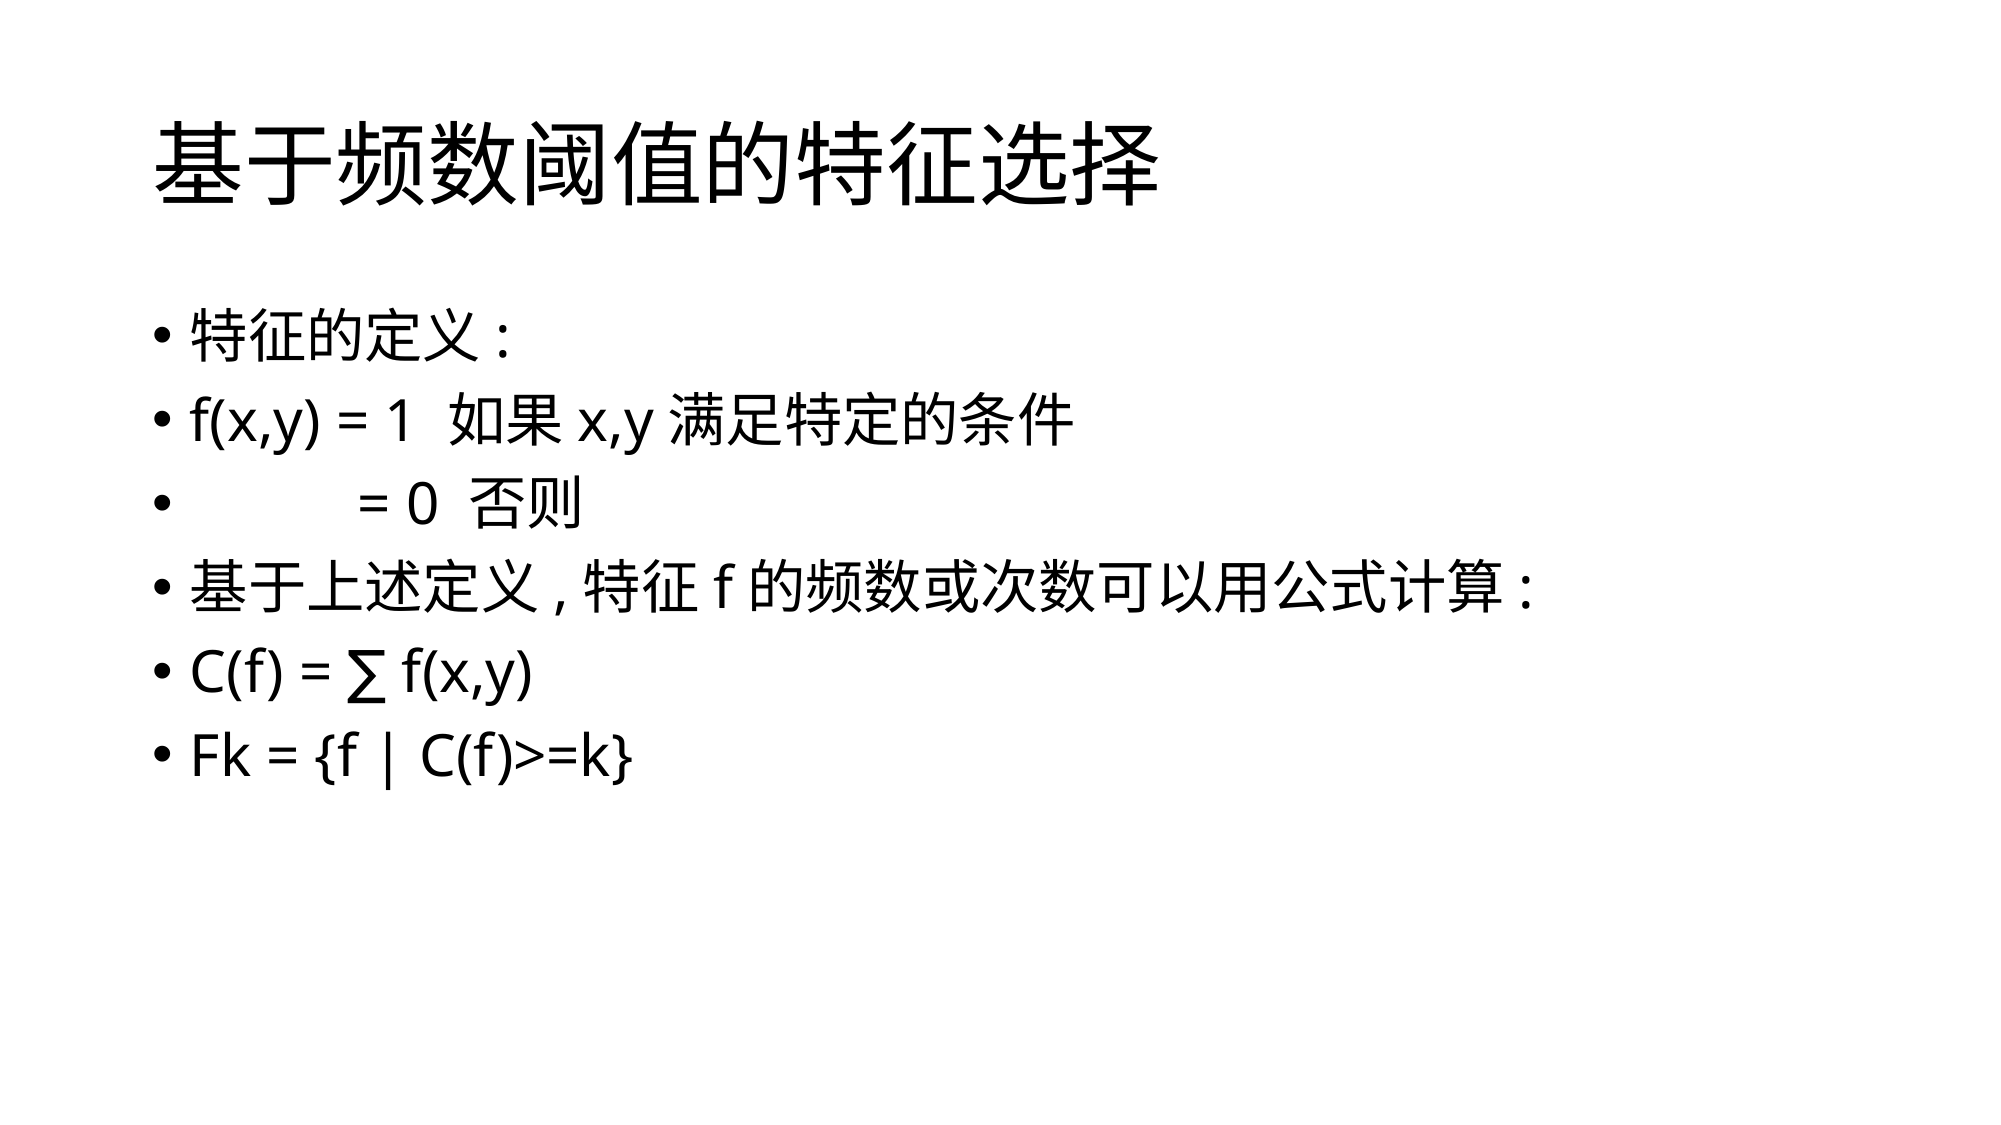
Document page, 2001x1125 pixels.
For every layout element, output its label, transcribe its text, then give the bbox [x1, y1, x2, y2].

title 基于频数阈值的特征选择 [137, 59, 1863, 278]
list 特征的定义: f(x,y) = 1 如果x,y满足特定的条件 = 0 否则 基于上述定义,特征f的频数或次数可以用公式计算: C(f) = ∑ f(x,y) Fk = {f | C(f)>=k} [137, 299, 1863, 1014]
